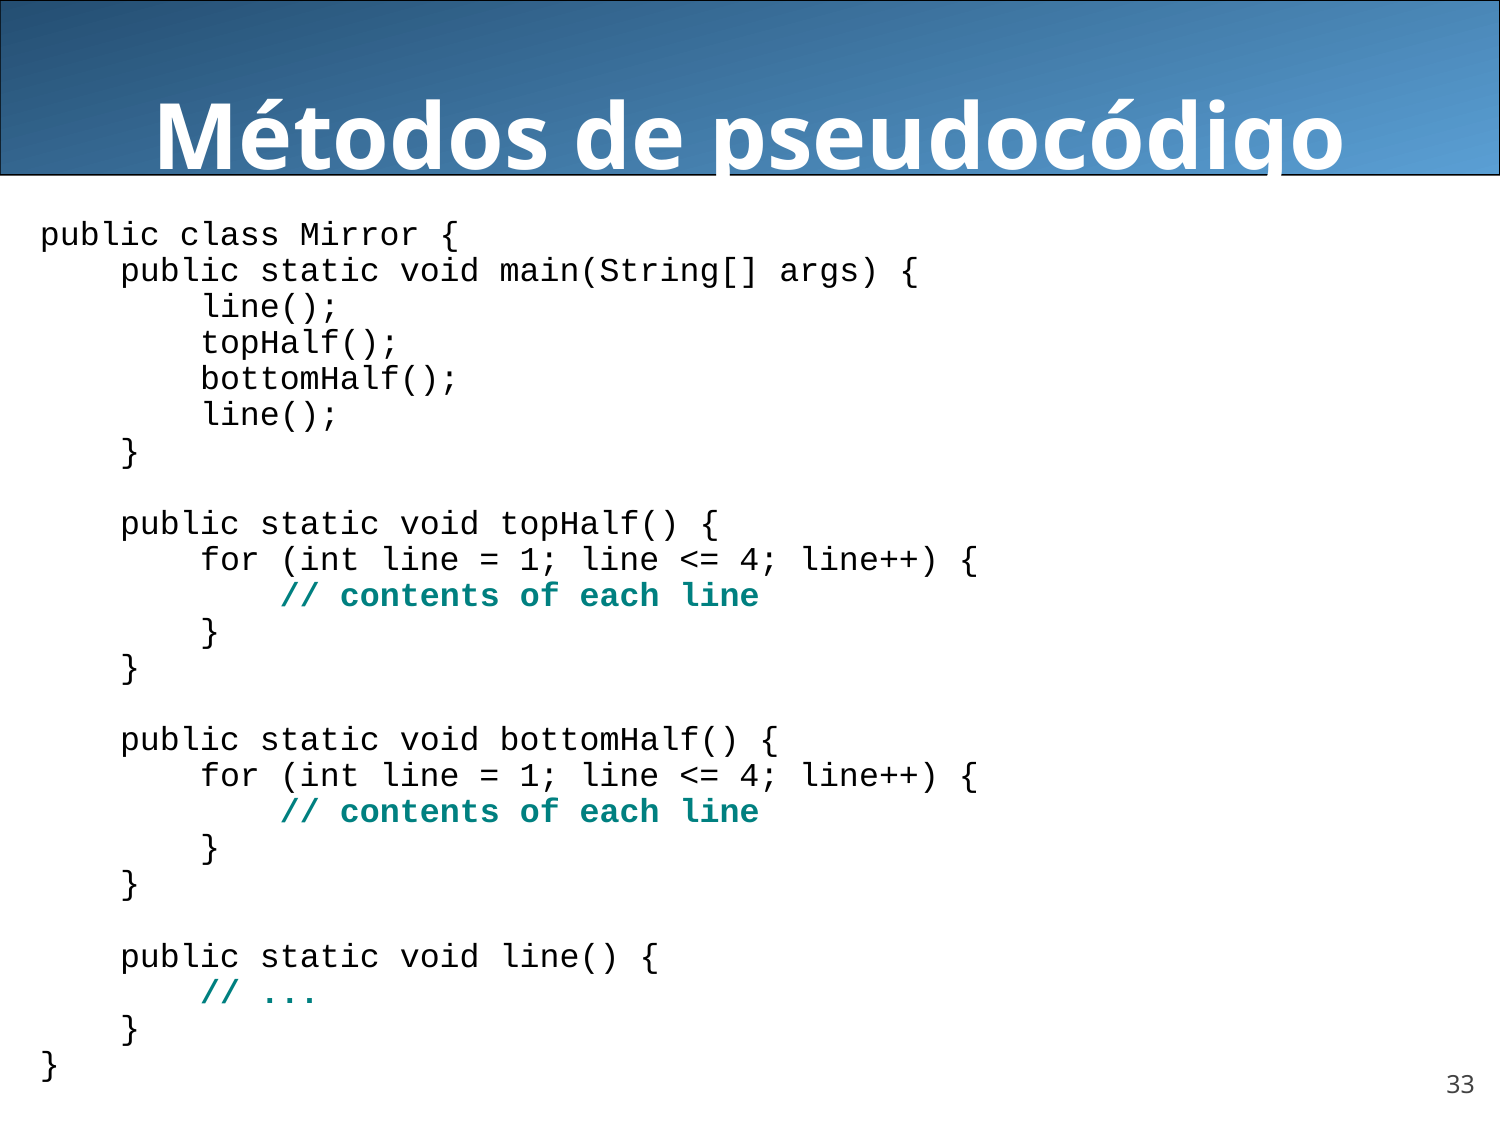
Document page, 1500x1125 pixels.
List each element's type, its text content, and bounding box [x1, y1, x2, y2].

list public class Mirror { public static void main(String[] args) { line(); topHalf(); bottomHalf(); line(); } public static void topHalf() { for (int line = 1; line <= 4; line++) { // contents of each line } } public static void bottomHalf() { for (int line = 1; line <= 4; line++) { // contents of each line } } public static void line() { // ... } } [24, 212, 1500, 1063]
title Métodos de pseudocódigo [75, 0, 1425, 188]
